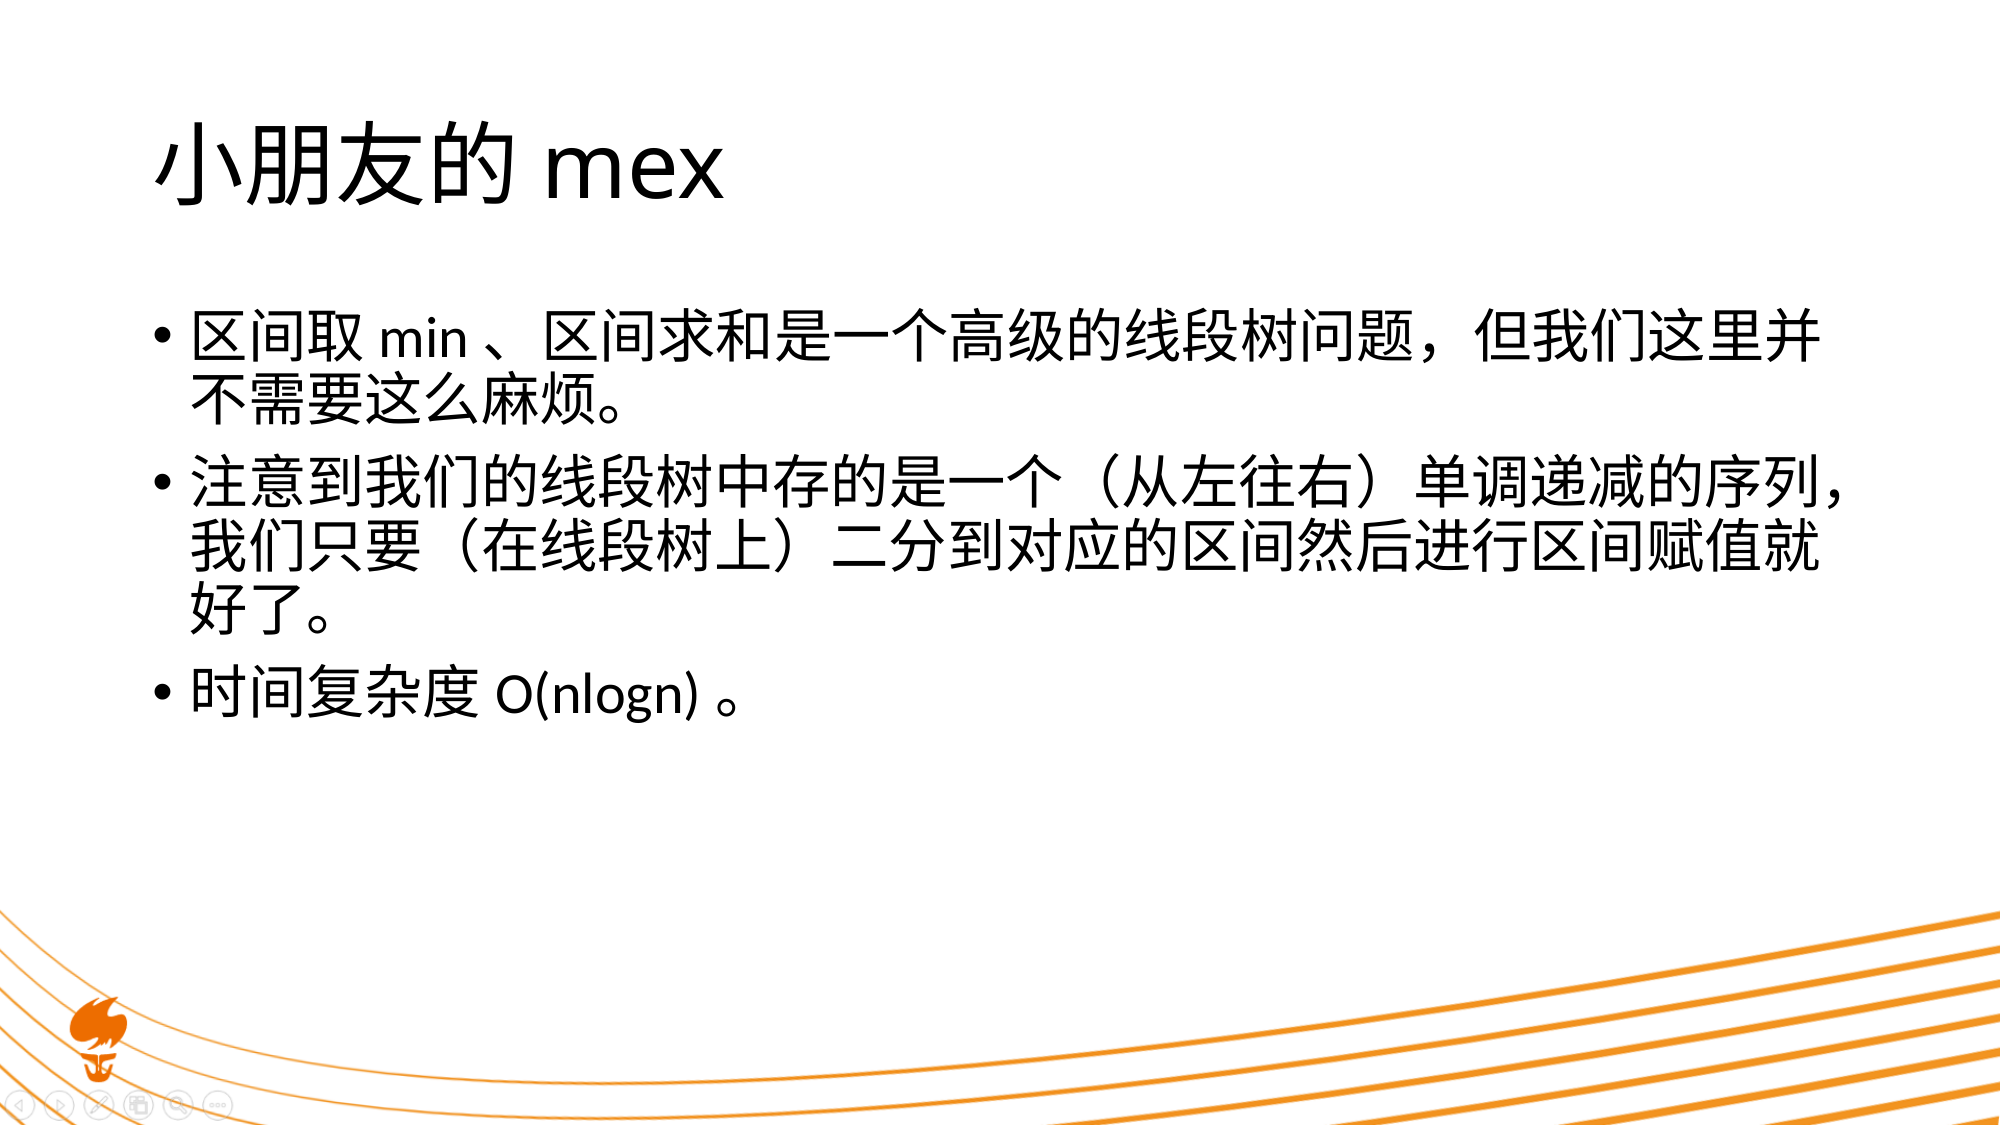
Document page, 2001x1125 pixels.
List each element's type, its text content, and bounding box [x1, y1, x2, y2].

list 区间取min、区间求和是一个高级的线段树问题，但我们这里并不需要这么麻烦。 注意到我们的线段树中存的是一个（从左往右）单调递减的序列，我们只要（在线段树上）二分到对应的区间然后进行区间赋值就好了。 时间复杂度O(nlogn)。 [137, 299, 1863, 1014]
picture [0, 0, 2000, 1125]
title 小朋友的mex [137, 59, 1863, 278]
